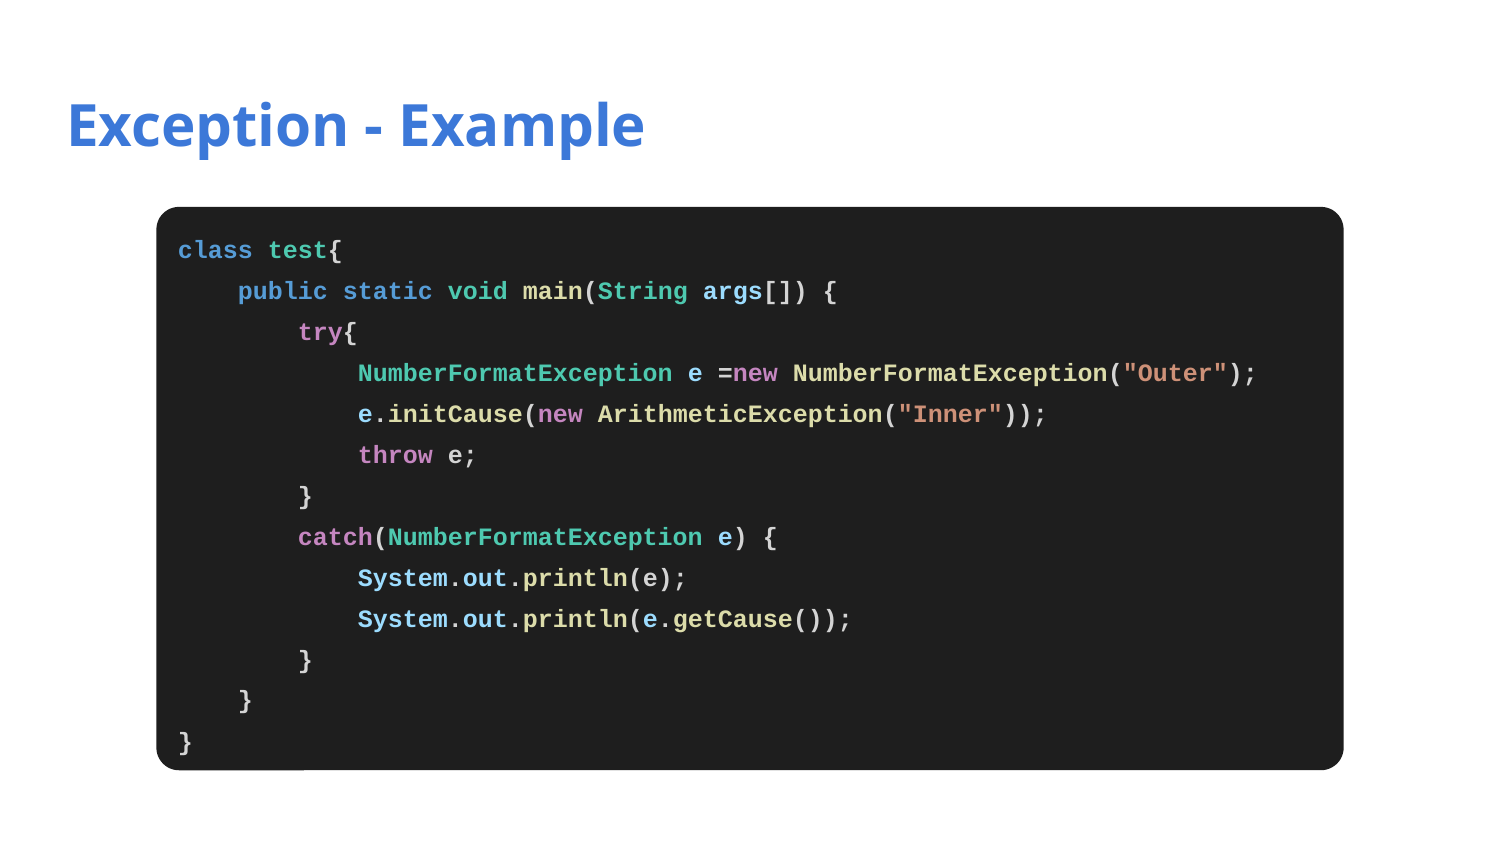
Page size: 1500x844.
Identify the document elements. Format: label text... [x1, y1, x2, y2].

title Exception - Example [51, 72, 1449, 167]
text_box class test{ public static void main(String args[]) { try{ NumberFormatException e =new NumberFormatException("Outer"); e.initCause(new ArithmeticException("Inner")); throw e; } catch(NumberFormatException e) { System.out.println(e); System.out.println(e.getCause()); } } } [156, 206, 1344, 771]
